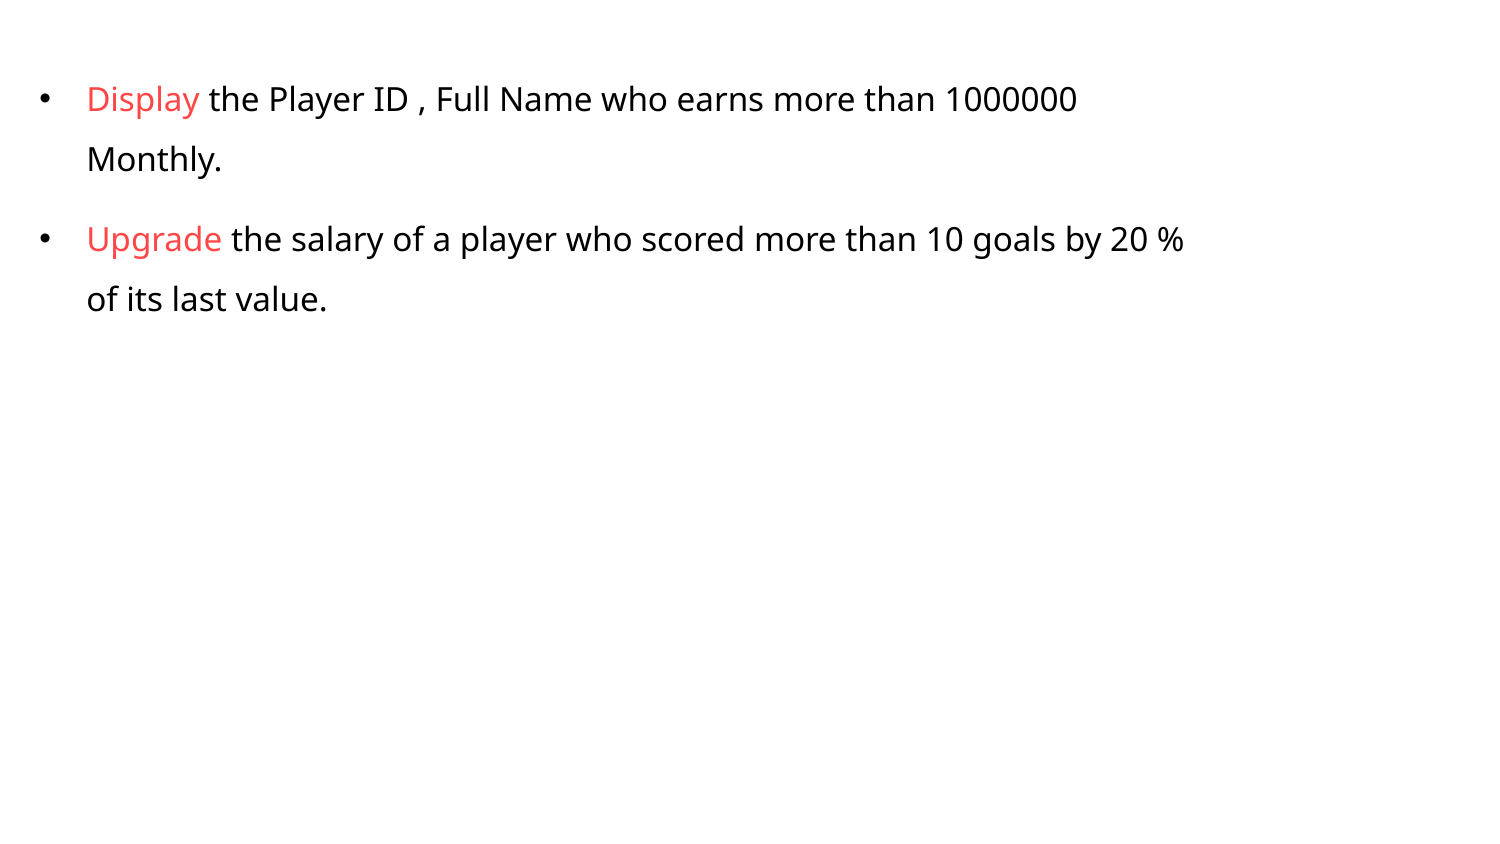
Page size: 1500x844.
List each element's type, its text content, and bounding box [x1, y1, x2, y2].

text_box Display the Player ID , Full Name who earns more than 1000000 Monthly. Upgrade the salary of a player who scored more than 10 goals by 20 % of its last value. [24, 50, 1214, 326]
